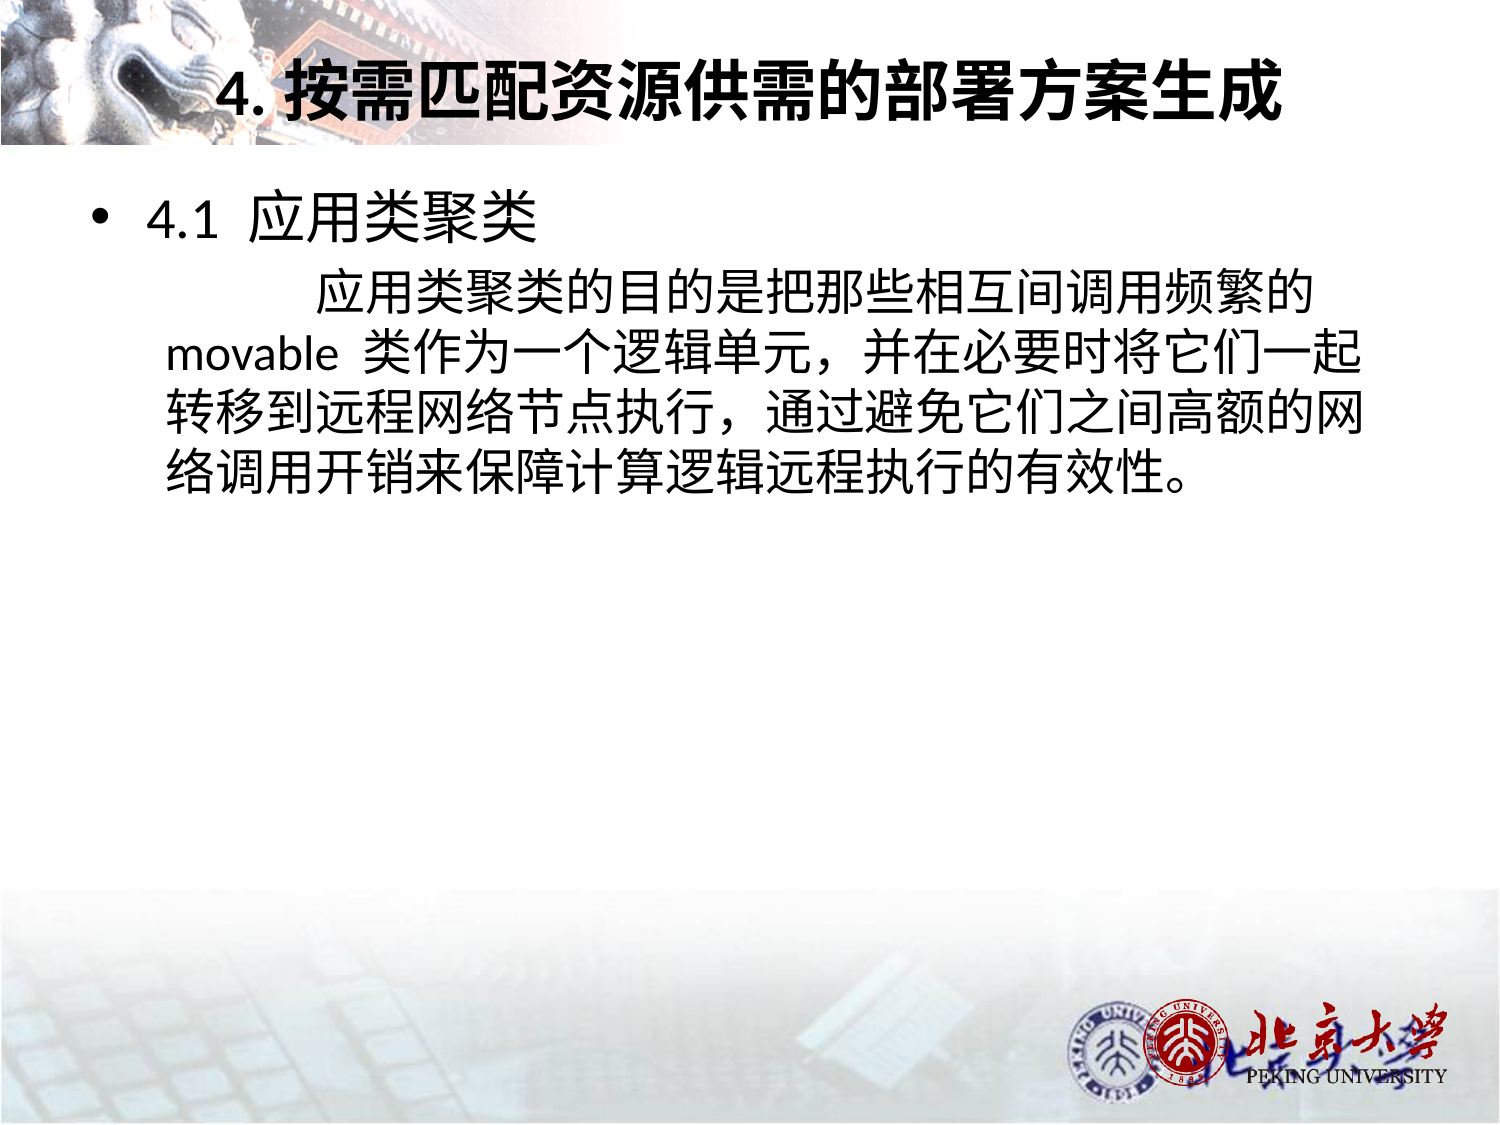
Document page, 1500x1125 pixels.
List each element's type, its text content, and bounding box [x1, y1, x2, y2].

picture [0, 0, 1500, 1125]
list 4.1 应用类聚类 应用类聚类的目的是把那些相互间调用频繁的movable 类作为一个逻辑单元，并在必要时将它们一起转移到远程网络节点执行，通过避免它们之间高额的网络调用开销来保障计算逻辑远程执行的有效性。 [75, 172, 1425, 1012]
title 4.按需匹配资源供需的部署方案生成 [75, 0, 1425, 172]
